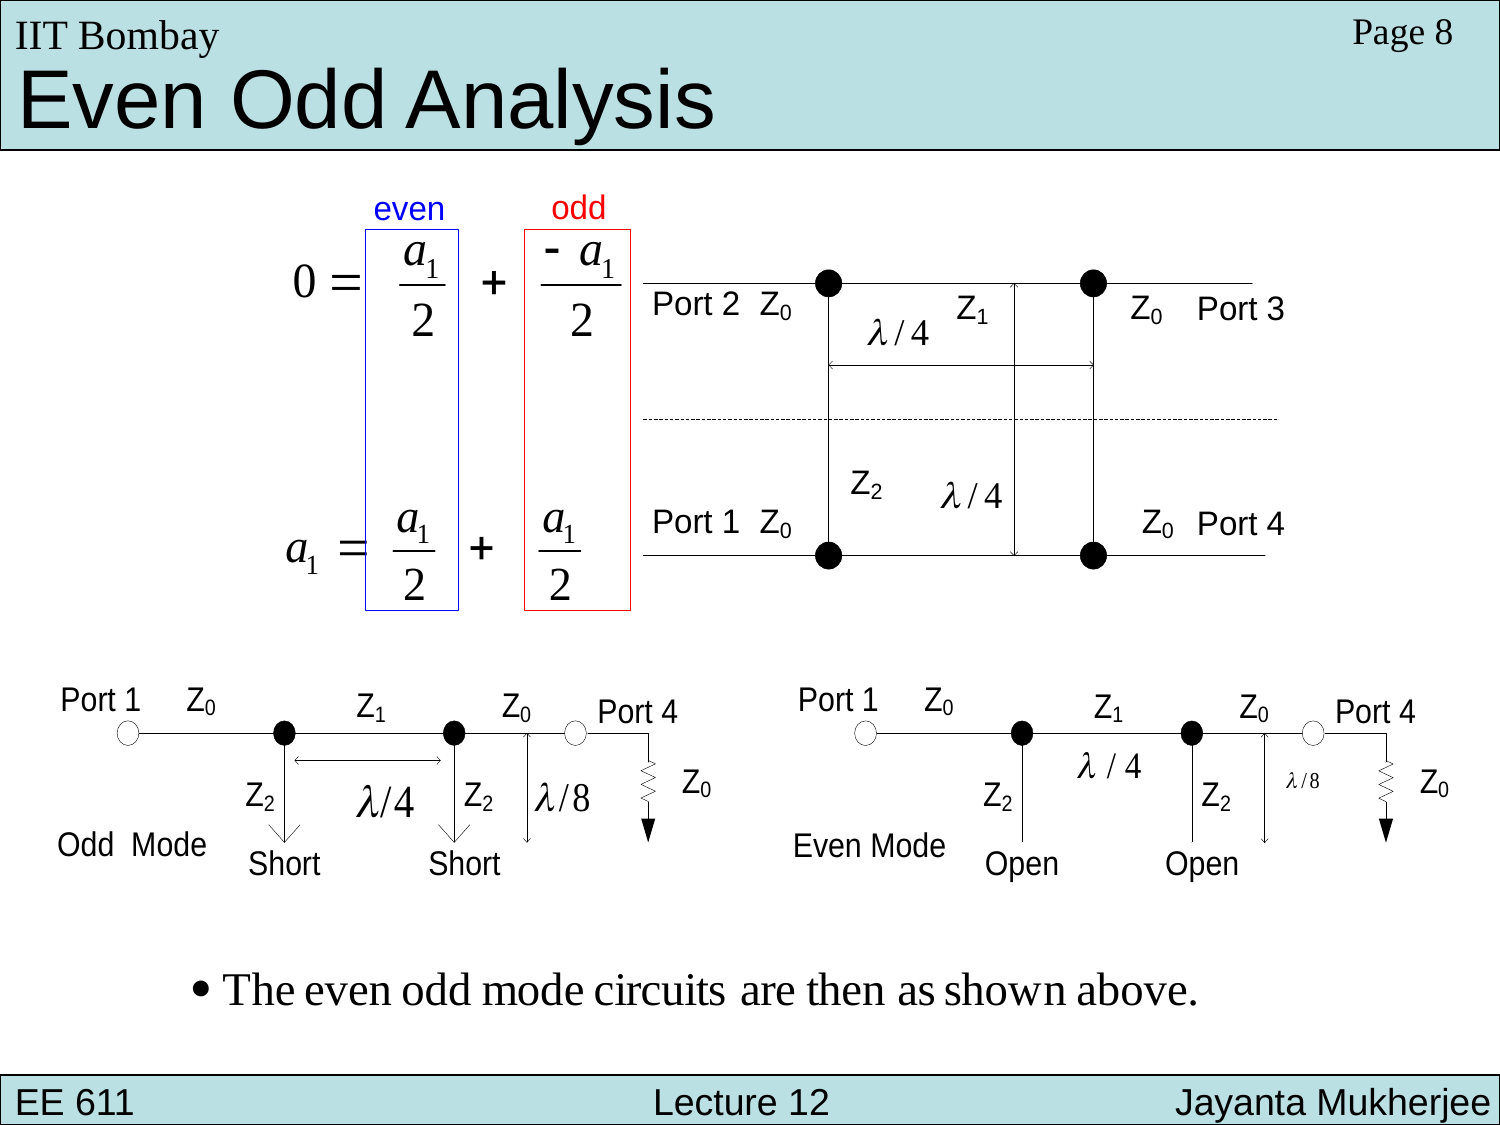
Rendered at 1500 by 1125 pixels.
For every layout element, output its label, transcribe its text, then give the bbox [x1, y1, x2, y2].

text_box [187, 962, 1206, 1018]
text_box EE 611 Lecture 12 Jayanta Mukherjee [0, 1074, 1500, 1125]
text_box IIT Bombay [0, 0, 250, 65]
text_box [24, 674, 763, 888]
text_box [763, 674, 1500, 888]
text_box [250, 0, 1500, 150]
text_box Even Odd Analysis [2, 37, 732, 153]
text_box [274, 162, 1313, 614]
text_box Page 8 [1337, 0, 1469, 60]
